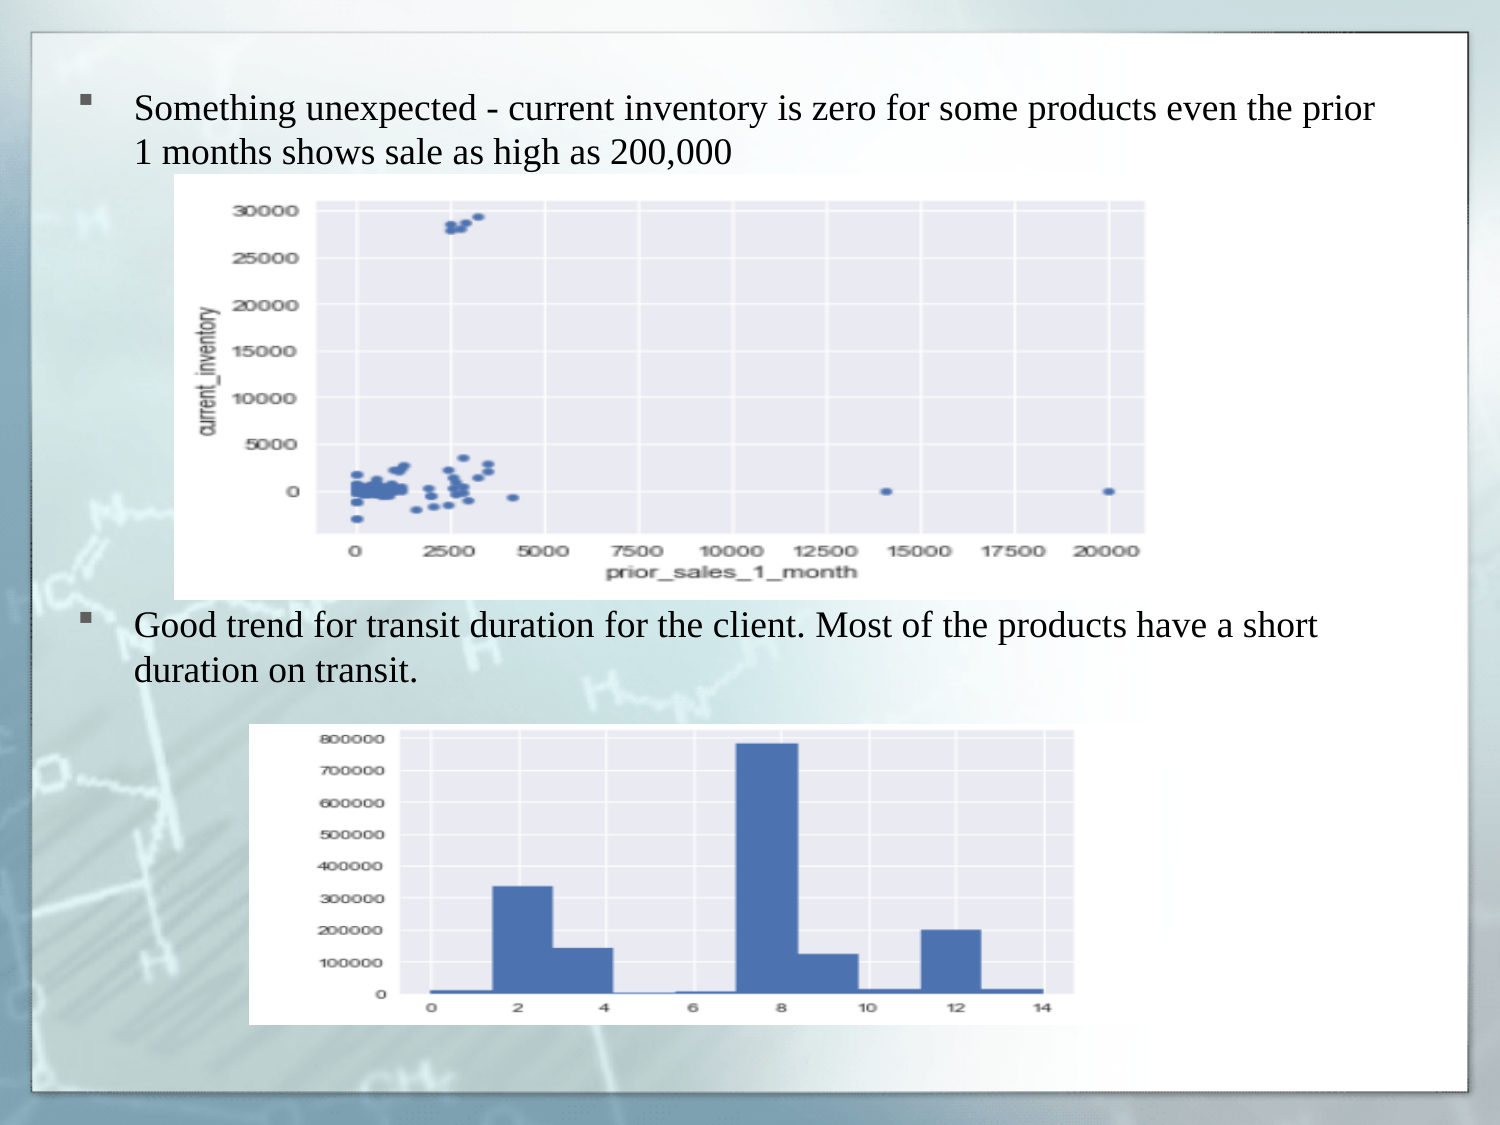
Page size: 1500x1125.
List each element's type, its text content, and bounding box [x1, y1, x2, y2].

picture [0, 0, 1500, 1125]
list Something unexpected - current inventory is zero for some products even the prior 1 months shows sale as high as 200,000 Good trend for transit duration for the client. Most of the products have a short duration on transit. [62, 75, 1400, 1075]
